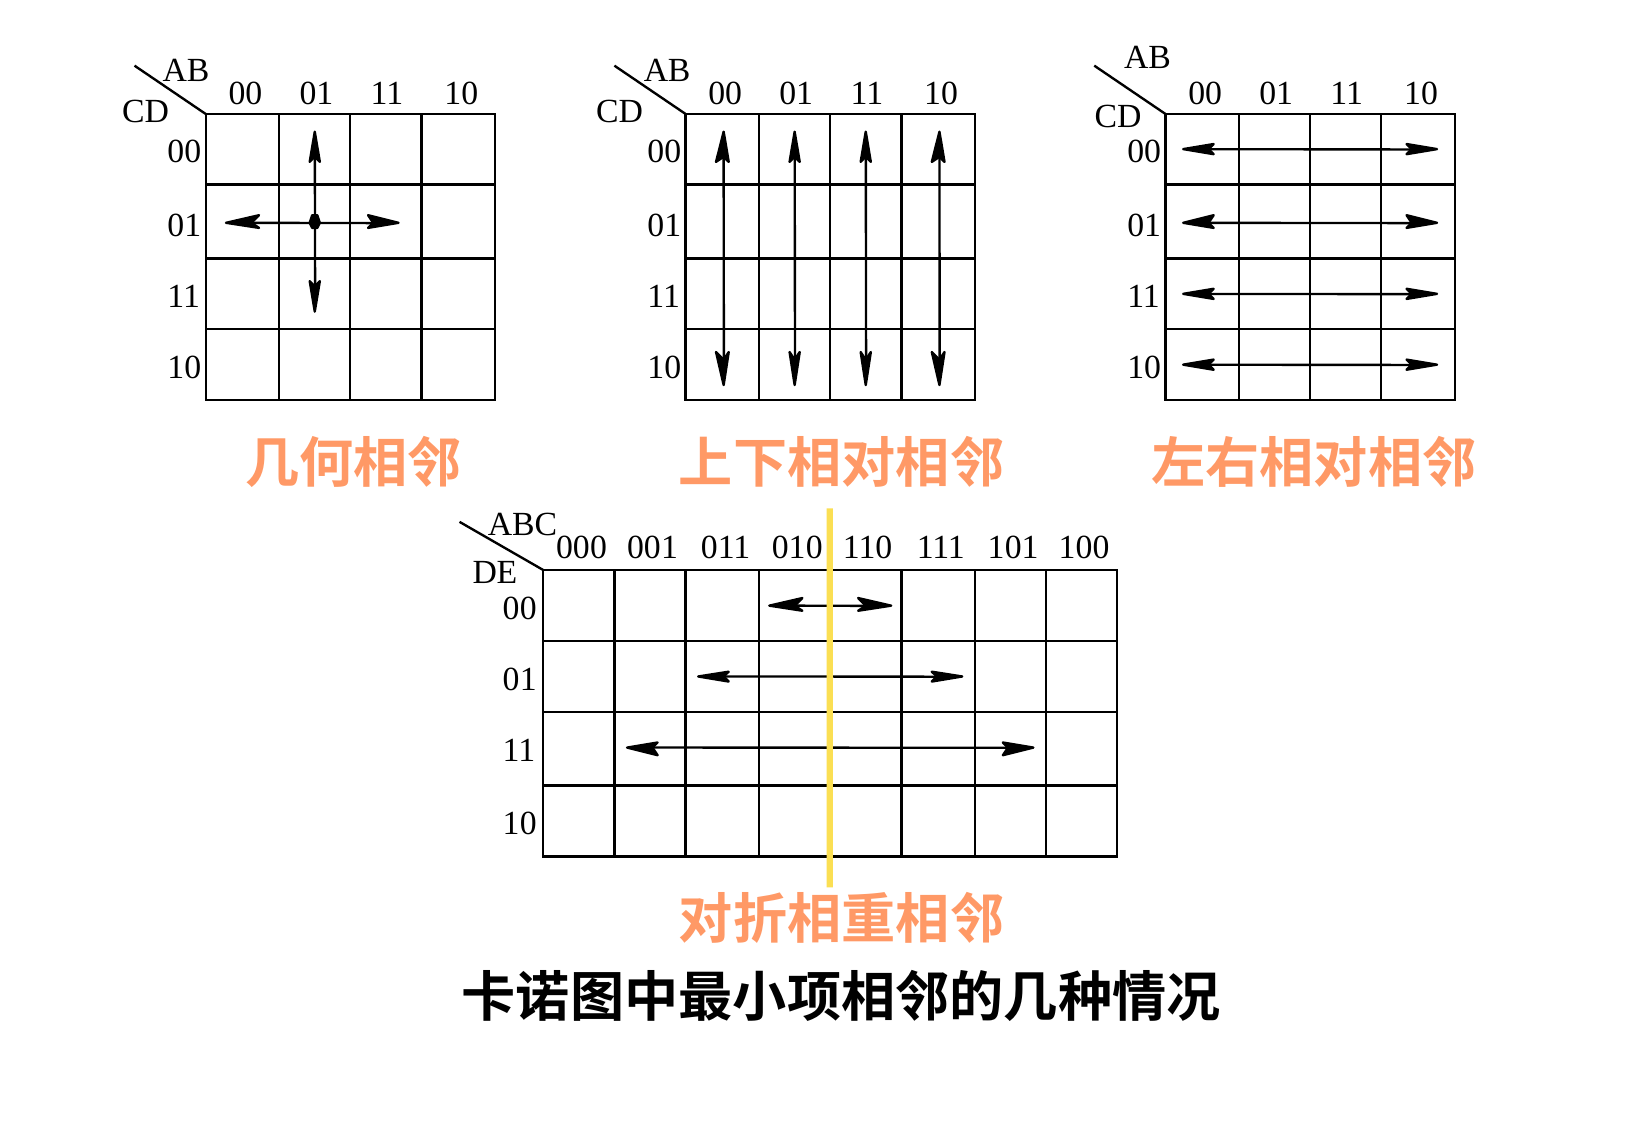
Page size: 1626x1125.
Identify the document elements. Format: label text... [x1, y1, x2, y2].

text_box [716, 352, 729, 386]
text_box [279, 113, 350, 184]
text_box 010 [771, 524, 823, 566]
text_box 000 [556, 524, 608, 566]
text_box [685, 748, 759, 785]
text_box [421, 329, 496, 401]
text_box CD [596, 88, 643, 130]
text_box [1046, 570, 1118, 641]
text_box [422, 113, 496, 184]
text_box 01 [779, 70, 814, 112]
text_box [931, 671, 963, 682]
text_box [724, 184, 759, 258]
text_box [1165, 258, 1238, 329]
text_box 100 [1058, 524, 1110, 566]
text_box [1183, 215, 1214, 228]
text_box [1310, 258, 1381, 294]
text_box [830, 184, 865, 258]
text_box [901, 570, 974, 641]
text_box [1238, 150, 1310, 184]
text_box [931, 352, 945, 386]
text_box 01 [299, 70, 334, 112]
text_box [901, 748, 974, 785]
text_box [759, 641, 829, 676]
text_box [724, 258, 759, 329]
text_box AB [643, 47, 691, 89]
text_box 10 [924, 70, 959, 112]
text_box [685, 570, 759, 641]
text_box [685, 258, 723, 329]
text_box 10 [1127, 344, 1162, 386]
text_box [685, 785, 759, 857]
text_box [1183, 359, 1214, 370]
text_box [830, 748, 901, 785]
text_box 01 [502, 656, 537, 697]
text_box [421, 258, 496, 329]
text_box 111 [916, 524, 966, 566]
text_box [759, 184, 794, 258]
text_box [226, 215, 260, 228]
text_box 001 [627, 524, 679, 566]
text_box [1406, 215, 1438, 228]
text_box [830, 258, 901, 329]
text_box [716, 131, 729, 162]
text_box 11 [1127, 273, 1161, 315]
text_box [901, 258, 939, 329]
text_box [789, 352, 800, 386]
text_box [974, 712, 1046, 785]
text_box [1406, 144, 1438, 155]
text_box 10 [1404, 70, 1439, 112]
text_box [543, 785, 614, 857]
text_box [974, 785, 1046, 857]
text_box [685, 641, 759, 712]
text_box [789, 131, 800, 162]
text_box 011 [700, 524, 751, 566]
text_box [627, 742, 658, 756]
text_box [902, 113, 975, 184]
text_box 10 [167, 344, 202, 386]
text_box [1310, 113, 1382, 149]
text_box 01 [167, 202, 202, 244]
text_box [860, 131, 871, 162]
text_box [1238, 365, 1310, 401]
text_box [543, 570, 614, 641]
text_box [350, 329, 421, 401]
text_box [830, 113, 902, 184]
text_box [769, 598, 803, 611]
text_box [368, 215, 399, 228]
text_box 00 [647, 128, 682, 170]
text_box AB [1124, 34, 1172, 76]
text_box 00 [1188, 70, 1223, 112]
text_box [1183, 288, 1214, 299]
text_box [759, 329, 830, 401]
text_box 11 [502, 727, 536, 768]
text_box [1382, 113, 1455, 184]
text_box 卡诺图中最小项相邻的几种情况 [446, 955, 1328, 1035]
text_box [205, 184, 279, 258]
text_box [901, 329, 975, 401]
text_box [1310, 365, 1381, 401]
text_box [543, 641, 614, 712]
text_box [205, 113, 279, 184]
text_box [279, 184, 350, 258]
text_box [940, 258, 975, 329]
text_box [1238, 329, 1310, 364]
text_box [350, 113, 422, 184]
text_box [830, 712, 901, 747]
text_box [940, 184, 975, 258]
text_box 上下相对相邻 [679, 428, 1005, 494]
text_box [1406, 359, 1438, 370]
text_box [614, 785, 685, 857]
text_box 11 [850, 70, 884, 112]
text_box 01 [1127, 202, 1162, 244]
text_box [1238, 223, 1310, 258]
text_box [205, 329, 279, 401]
text_box 01 [647, 202, 682, 244]
text_box [830, 785, 901, 857]
text_box [1310, 184, 1381, 258]
text_box [1310, 150, 1382, 184]
text_box [1238, 184, 1310, 222]
text_box [1002, 742, 1034, 756]
text_box 110 [843, 524, 893, 566]
text_box [830, 570, 901, 641]
text_box [309, 215, 320, 228]
text_box [1238, 258, 1310, 329]
text_box [350, 258, 421, 329]
text_box [759, 712, 829, 747]
text_box [309, 131, 320, 162]
text_box [901, 184, 939, 258]
text_box [685, 712, 759, 747]
text_box [830, 677, 901, 712]
text_box [685, 113, 759, 184]
text_box AB [162, 47, 210, 89]
text_box 00 [1127, 128, 1162, 170]
text_box 01 [1259, 70, 1294, 112]
text_box [1183, 144, 1214, 155]
text_box [974, 570, 1046, 641]
text_box [698, 671, 729, 682]
text_box [759, 113, 830, 184]
text_box [830, 641, 901, 676]
text_box [901, 785, 974, 857]
text_box [1165, 329, 1238, 401]
text_box CD [122, 88, 170, 130]
text_box [1381, 258, 1455, 329]
text_box [279, 258, 350, 329]
text_box [543, 712, 614, 785]
text_box [759, 570, 829, 641]
text_box [421, 184, 496, 258]
text_box [350, 184, 421, 258]
text_box [309, 281, 320, 312]
text_box [685, 329, 759, 401]
text_box [866, 184, 901, 258]
text_box 对折相重相邻 [679, 884, 1005, 950]
text_box 几何相邻 [245, 428, 463, 494]
text_box [901, 712, 974, 747]
text_box [205, 258, 279, 329]
text_box [974, 641, 1046, 712]
text_box [1046, 785, 1118, 857]
text_box 00 [228, 70, 263, 112]
text_box [795, 184, 830, 258]
text_box ABC [487, 501, 558, 543]
text_box 10 [502, 800, 537, 842]
text_box 101 [987, 524, 1039, 566]
text_box 00 [708, 70, 743, 112]
text_box [1381, 184, 1455, 258]
text_box [1165, 184, 1238, 258]
text_box [1165, 113, 1238, 184]
text_box [614, 570, 685, 641]
text_box 00 [167, 128, 202, 170]
text_box [1046, 712, 1118, 785]
text_box [860, 352, 871, 386]
text_box [1310, 295, 1381, 329]
text_box [1406, 288, 1438, 299]
text_box [795, 258, 830, 329]
text_box 左右相对相邻 [1151, 428, 1477, 494]
text_box [614, 712, 685, 785]
text_box [931, 131, 945, 162]
text_box [759, 258, 794, 329]
text_box CD [1094, 93, 1142, 135]
text_box [279, 329, 350, 401]
text_box 00 [502, 585, 537, 626]
text_box [830, 329, 901, 401]
text_box [1381, 329, 1455, 401]
text_box [901, 641, 974, 712]
text_box [614, 641, 685, 712]
text_box 11 [1330, 70, 1364, 112]
text_box [759, 748, 829, 785]
text_box [1238, 113, 1310, 149]
text_box [759, 785, 829, 857]
text_box [1046, 641, 1118, 712]
text_box 10 [647, 344, 682, 386]
text_box DE [472, 549, 518, 591]
text_box 10 [444, 70, 479, 112]
text_box [685, 184, 723, 258]
text_box 11 [647, 273, 681, 315]
text_box [759, 677, 829, 712]
text_box 11 [167, 273, 201, 315]
text_box [1310, 329, 1381, 364]
text_box 11 [370, 70, 404, 112]
text_box [858, 598, 892, 611]
